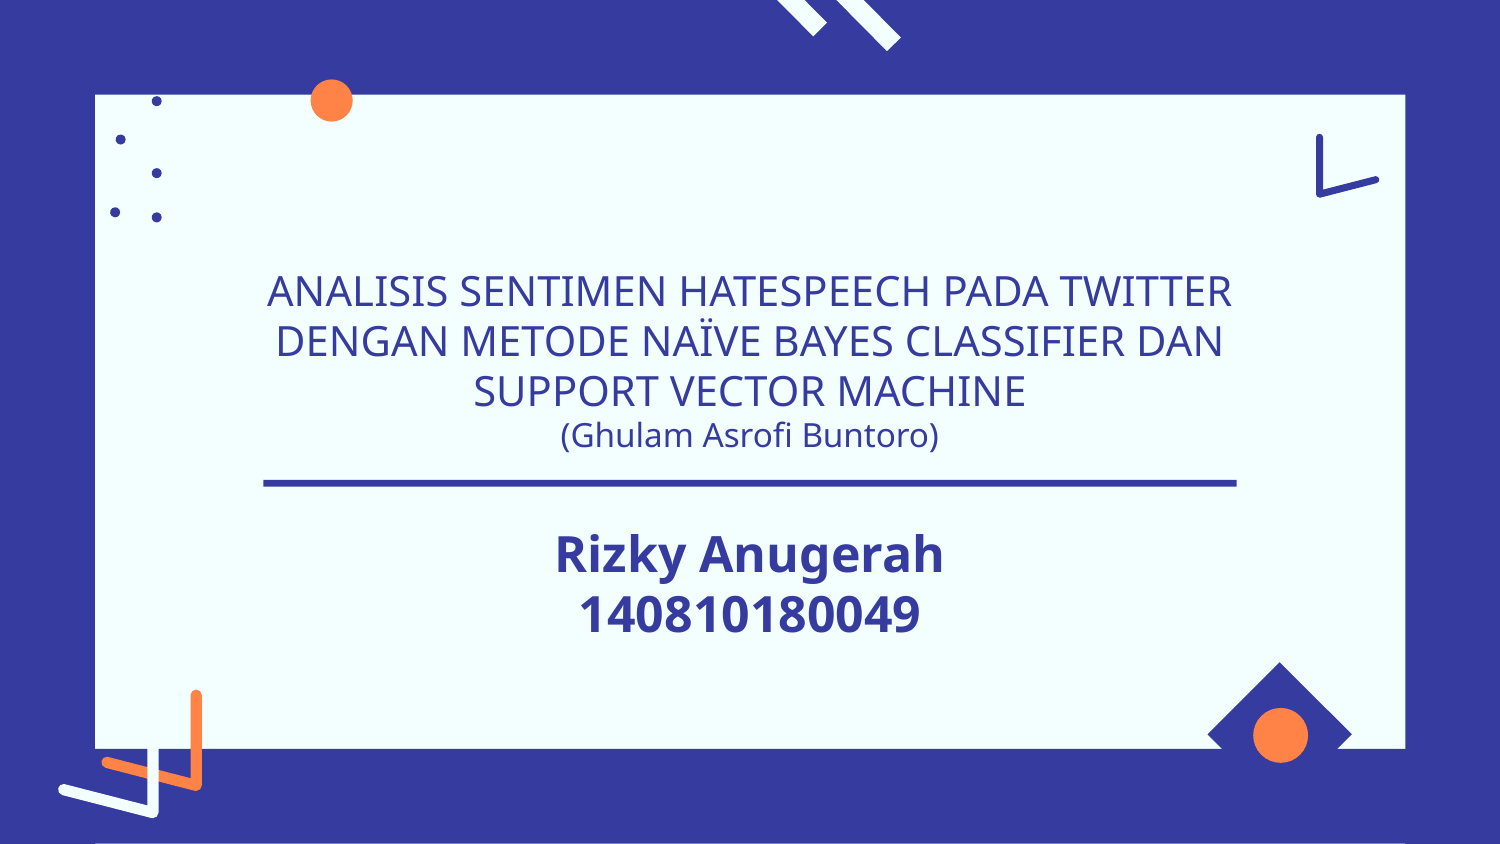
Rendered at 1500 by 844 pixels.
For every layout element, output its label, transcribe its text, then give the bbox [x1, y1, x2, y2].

text_box [263, 479, 1237, 487]
subtitle ANALISIS SENTIMEN HATESPEECH PADA TWITTER DENGAN METODE NAÏVE BAYES CLASSIFIER DAN SUPPORT VECTOR MACHINE (Ghulam Asrofi Buntoro) [198, 249, 1302, 480]
title Rizky Anugerah 140810180049 [442, 560, 1058, 658]
